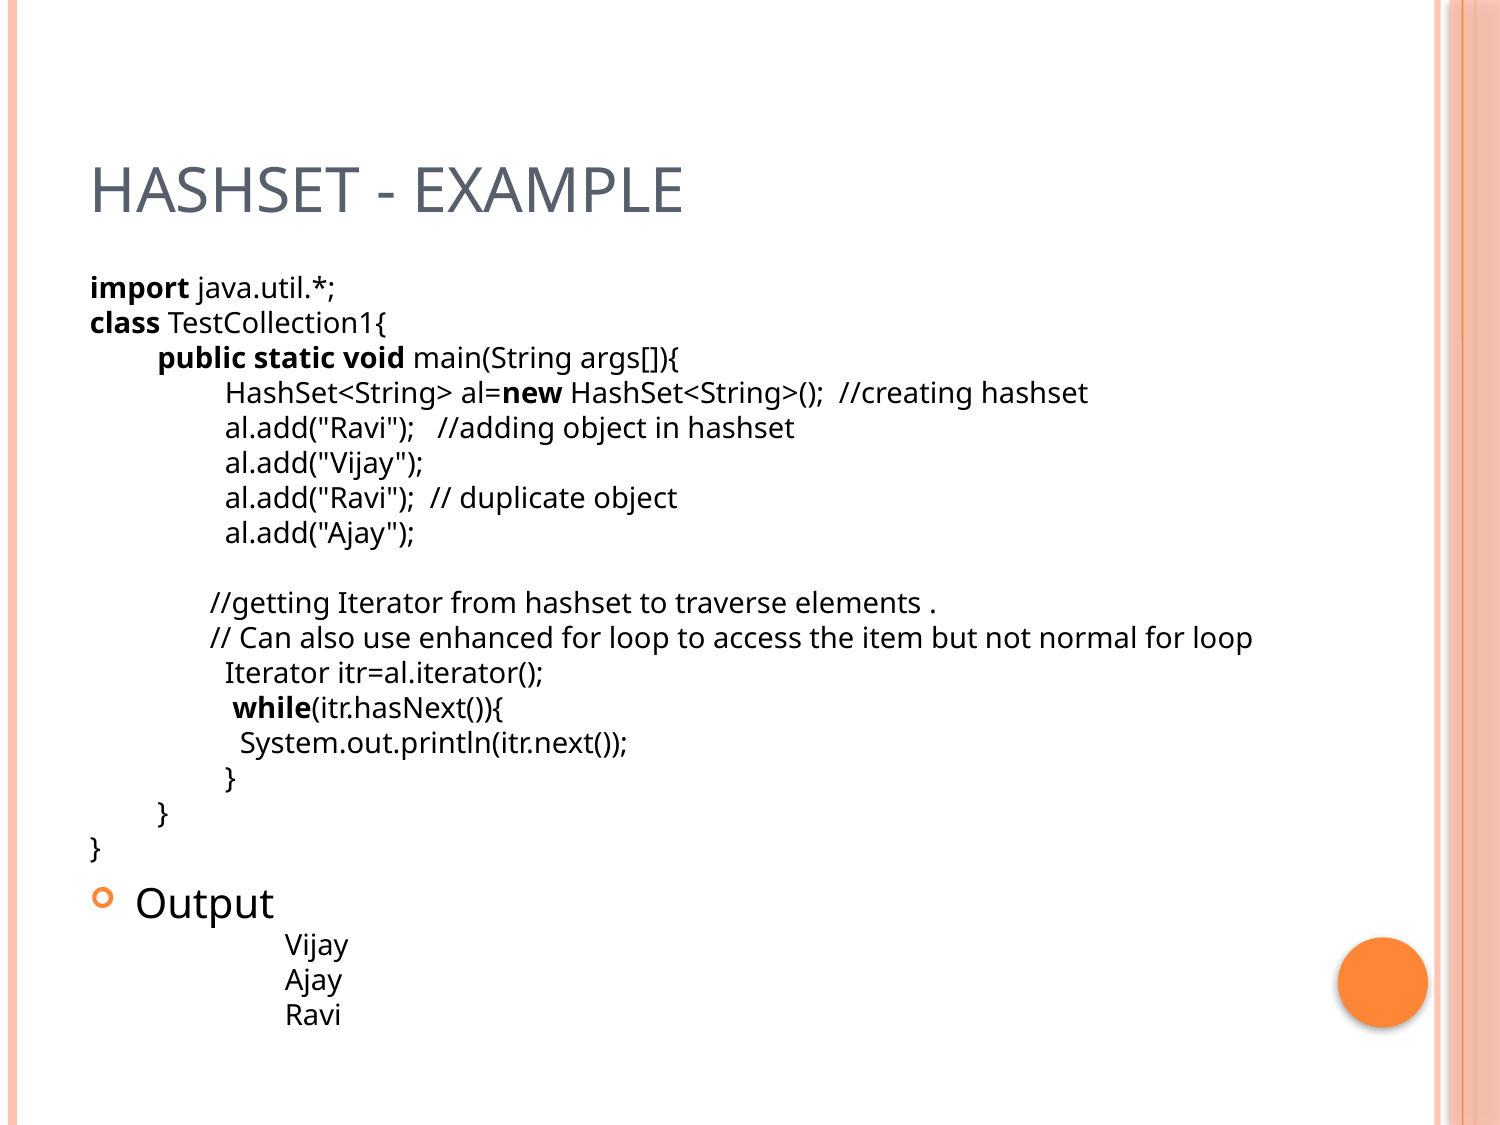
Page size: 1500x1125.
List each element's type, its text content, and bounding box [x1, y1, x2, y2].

list import java.util.*; class TestCollection1{ public static void main(String args[]){ HashSet<String> al=new HashSet<String>(); //creating hashset al.add("Ravi"); //adding object in hashset al.add("Vijay"); al.add("Ravi"); // duplicate object al.add("Ajay"); //getting Iterator from hashset to traverse elements . // Can also use enhanced for loop to access the item but not normal for loop Iterator itr=al.iterator(); while(itr.hasNext()){ System.out.println(itr.next()); } } } Output Vijay Ajay Ravi [75, 262, 1300, 1062]
title HashSet - Example [75, 45, 1300, 233]
